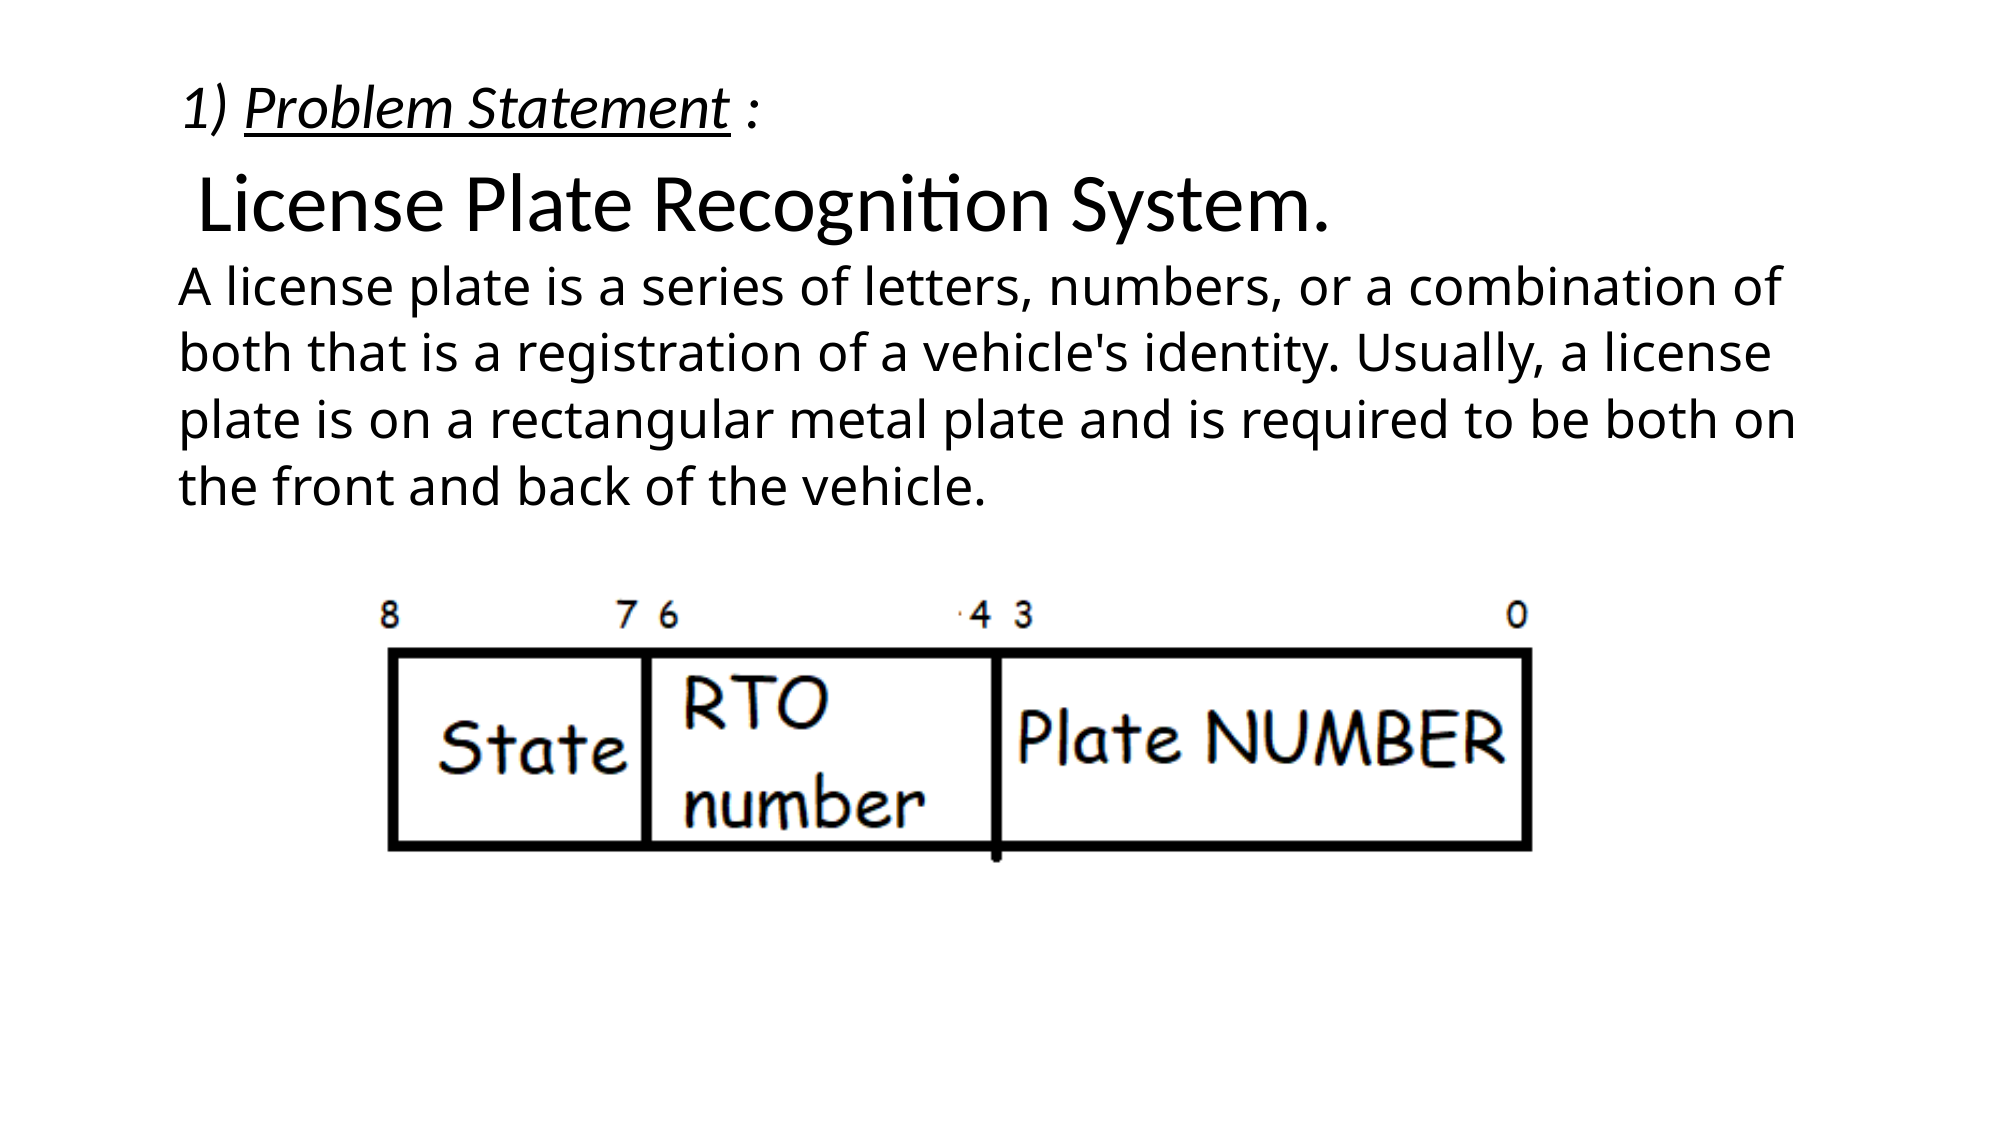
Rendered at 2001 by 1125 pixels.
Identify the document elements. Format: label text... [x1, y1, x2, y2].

picture [274, 534, 1637, 914]
title 1) Problem Statement : License Plate Recognition System. A license plate is a series of letters, numbers, or a combination of both that is a registration of a vehicle's identity. Usually, a license plate is on a rectangular metal plate and is required to be both on the front and back of the vehicle. [163, 283, 1889, 501]
